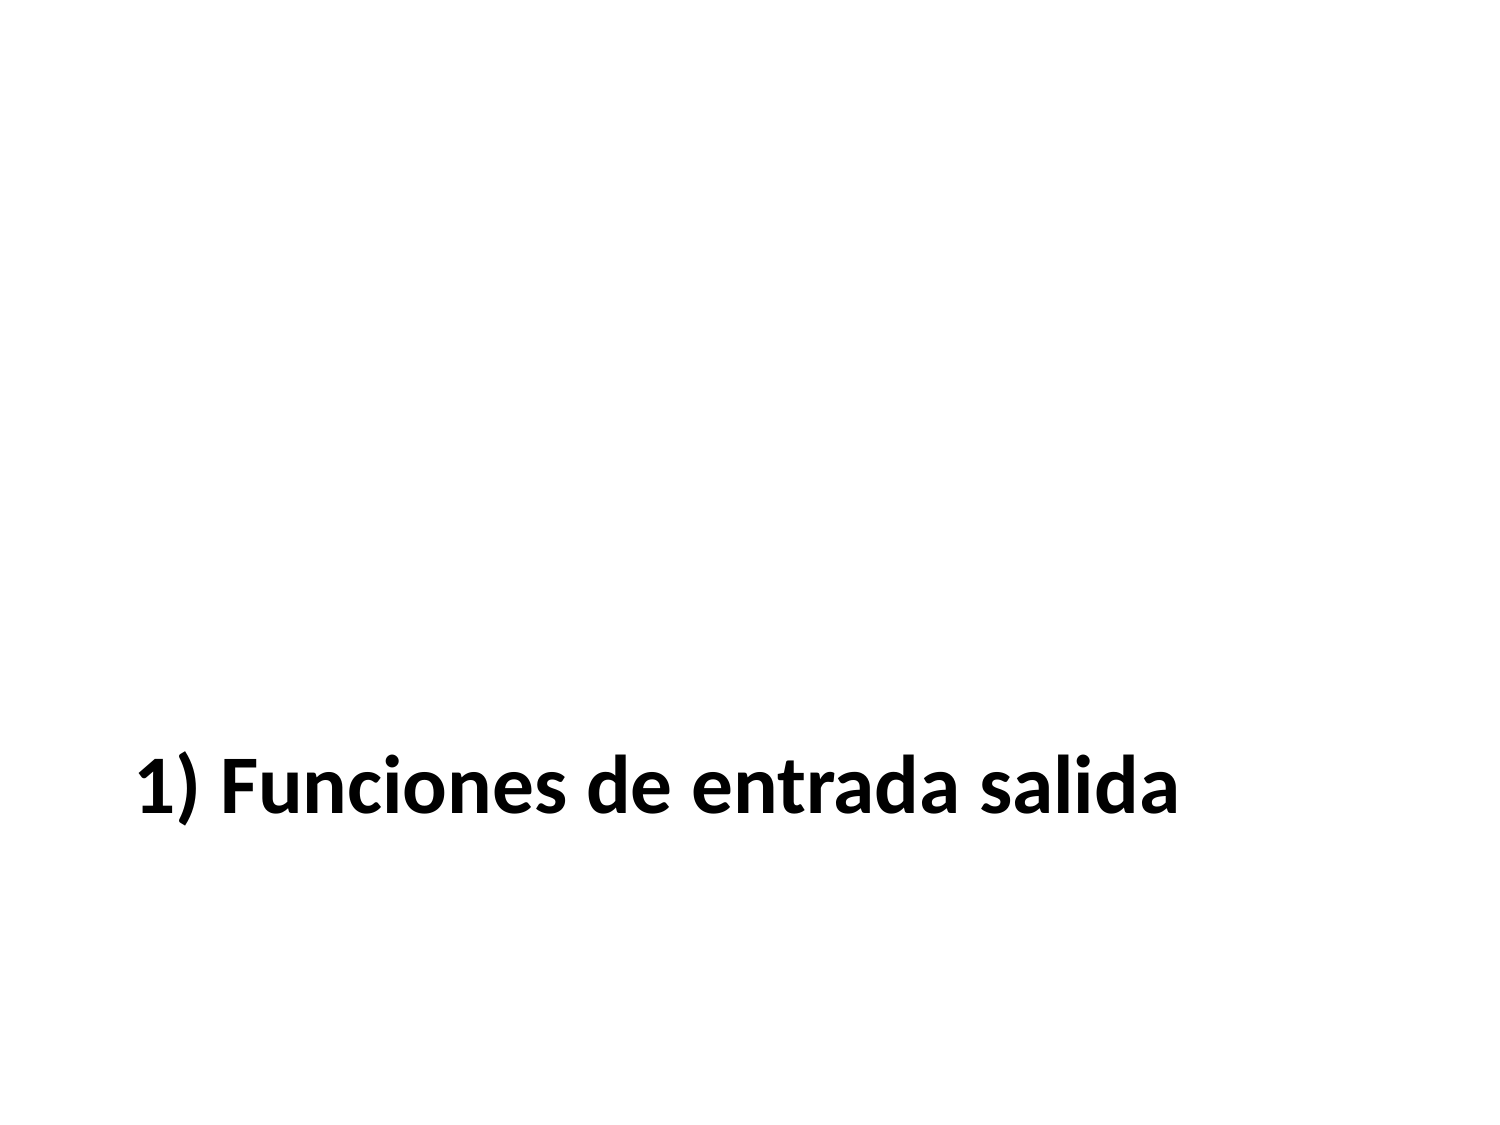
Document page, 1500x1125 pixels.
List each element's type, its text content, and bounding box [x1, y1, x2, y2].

text_box 1) Funciones de entrada salida [118, 722, 1394, 947]
